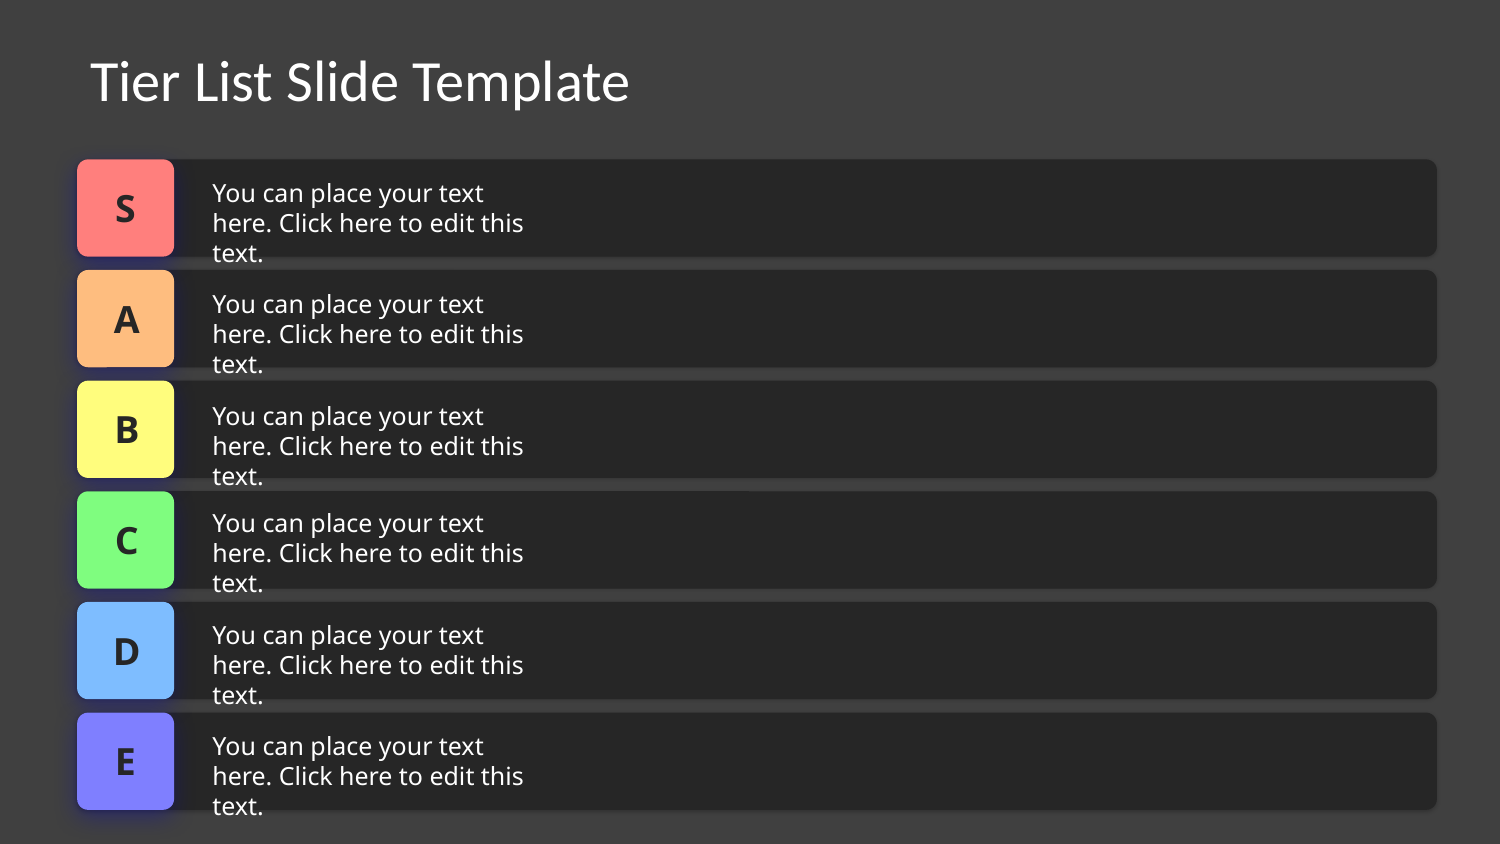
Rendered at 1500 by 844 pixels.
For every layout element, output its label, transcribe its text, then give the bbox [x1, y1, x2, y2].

text_box You can place your text here. Click here to edit this text. [212, 400, 543, 462]
text_box [75, 157, 177, 259]
text_box [174, 267, 1440, 370]
text_box [175, 378, 1440, 481]
text_box You can place your text here. Click here to edit this text. [212, 507, 543, 569]
text_box D [98, 620, 156, 681]
text_box You can place your text here. Click here to edit this text. [212, 288, 543, 350]
text_box A [99, 288, 155, 349]
text_box S [100, 177, 151, 238]
text_box [175, 710, 1440, 812]
text_box E [100, 730, 151, 791]
text_box You can place your text here. Click here to edit this text. [212, 619, 543, 681]
text_box [75, 378, 177, 481]
text_box C [100, 509, 154, 570]
text_box [168, 157, 1440, 259]
text_box [75, 710, 177, 812]
title Tier List Slide Template [75, 33, 1425, 122]
text_box [175, 599, 1440, 702]
text_box B [99, 399, 155, 459]
text_box [75, 267, 177, 370]
text_box [175, 489, 1440, 591]
text_box [75, 599, 177, 702]
text_box [75, 489, 177, 591]
text_box You can place your text here. Click here to edit this text. [212, 730, 543, 792]
text_box You can place your text here. Click here to edit this text. [212, 177, 543, 239]
